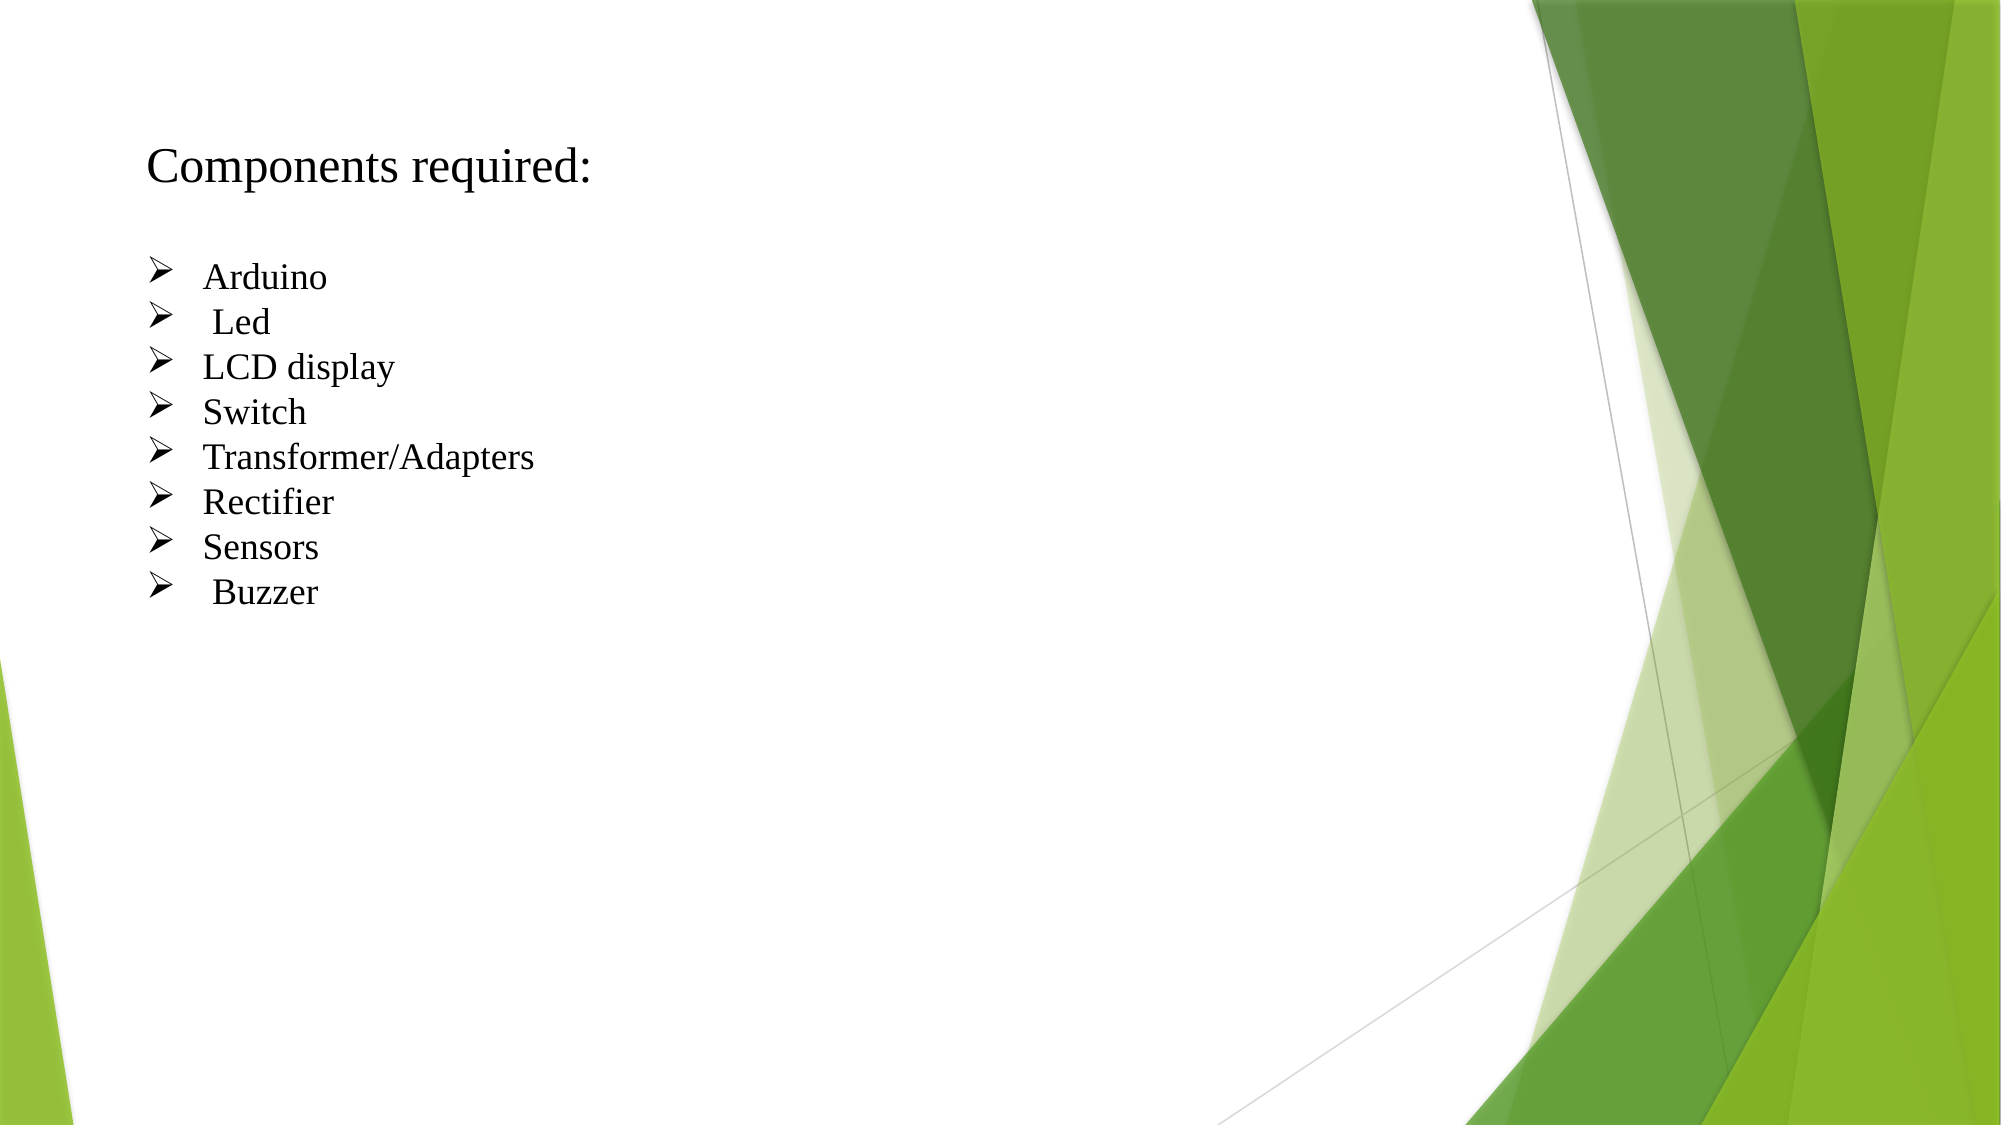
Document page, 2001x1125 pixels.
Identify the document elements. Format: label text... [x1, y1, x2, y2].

text_box Components required: Arduino Led LCD display Switch Transformer/Adapters Rectifier Sensors Buzzer [131, 124, 1402, 1125]
